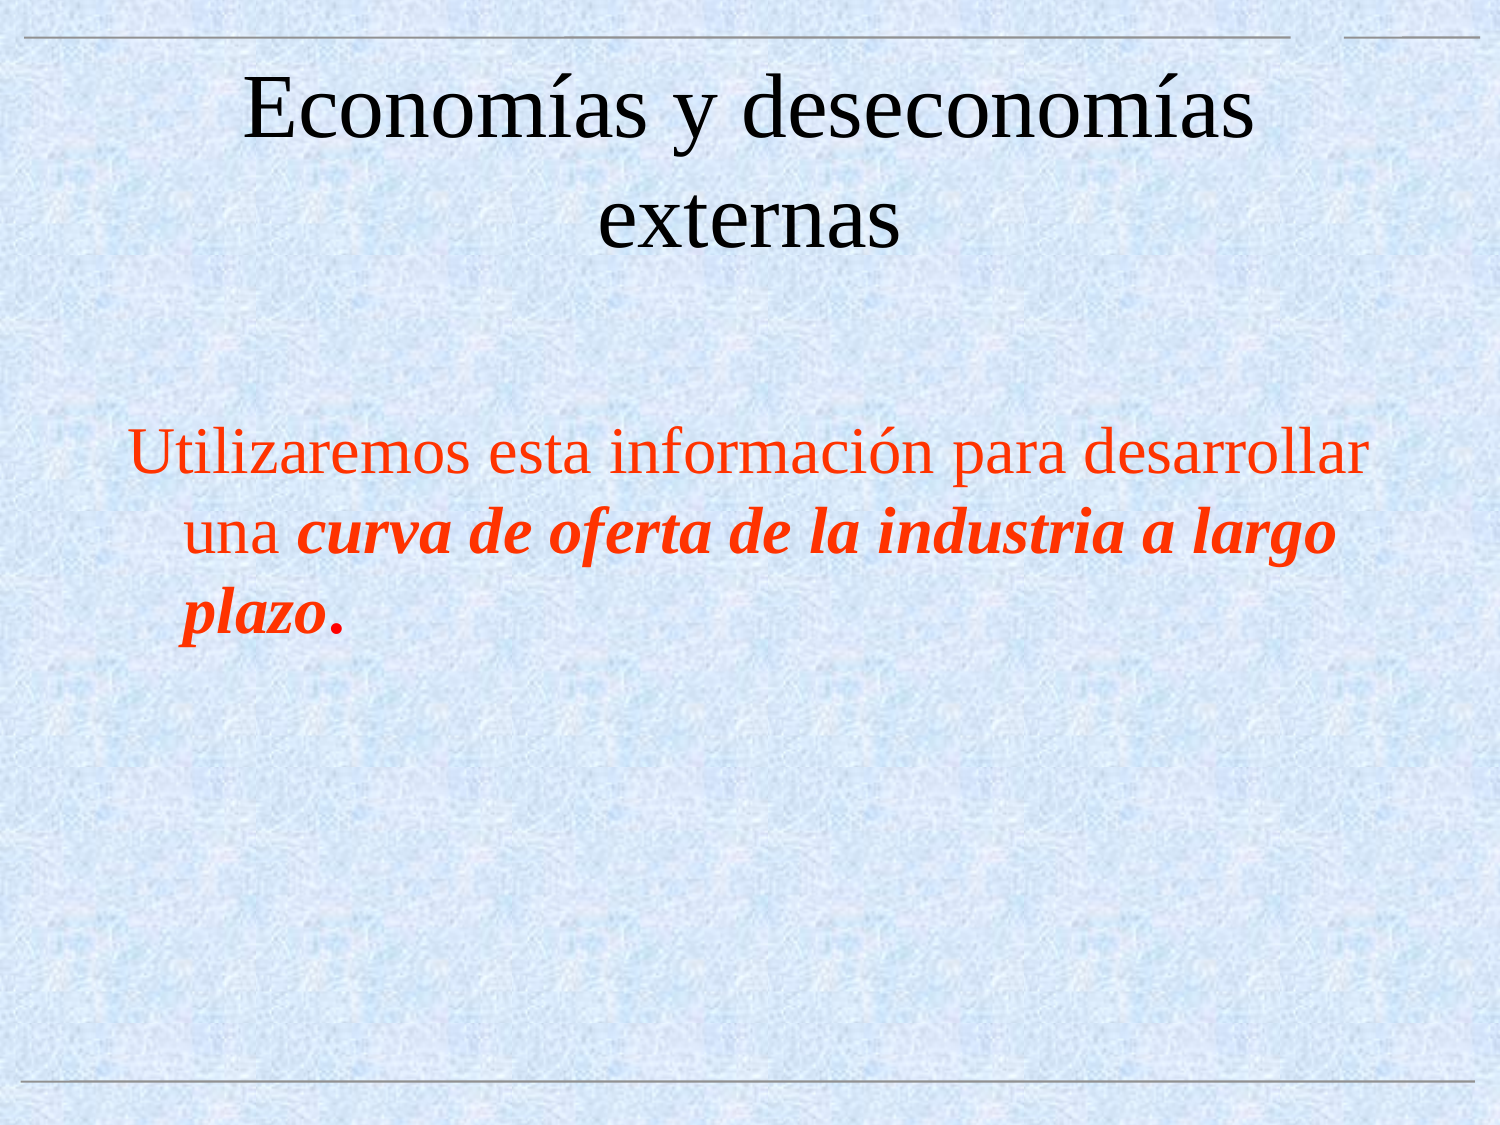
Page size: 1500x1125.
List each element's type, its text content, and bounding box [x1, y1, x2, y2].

text_box [112, 1024, 425, 1100]
text_box [512, 1024, 988, 1100]
list Utilizaremos esta información para desarrollar una curva de oferta de la industria a largo plazo. [111, 399, 1388, 1001]
picture [0, 0, 1500, 1125]
title Economías y deseconomías externas [111, 73, 1388, 238]
